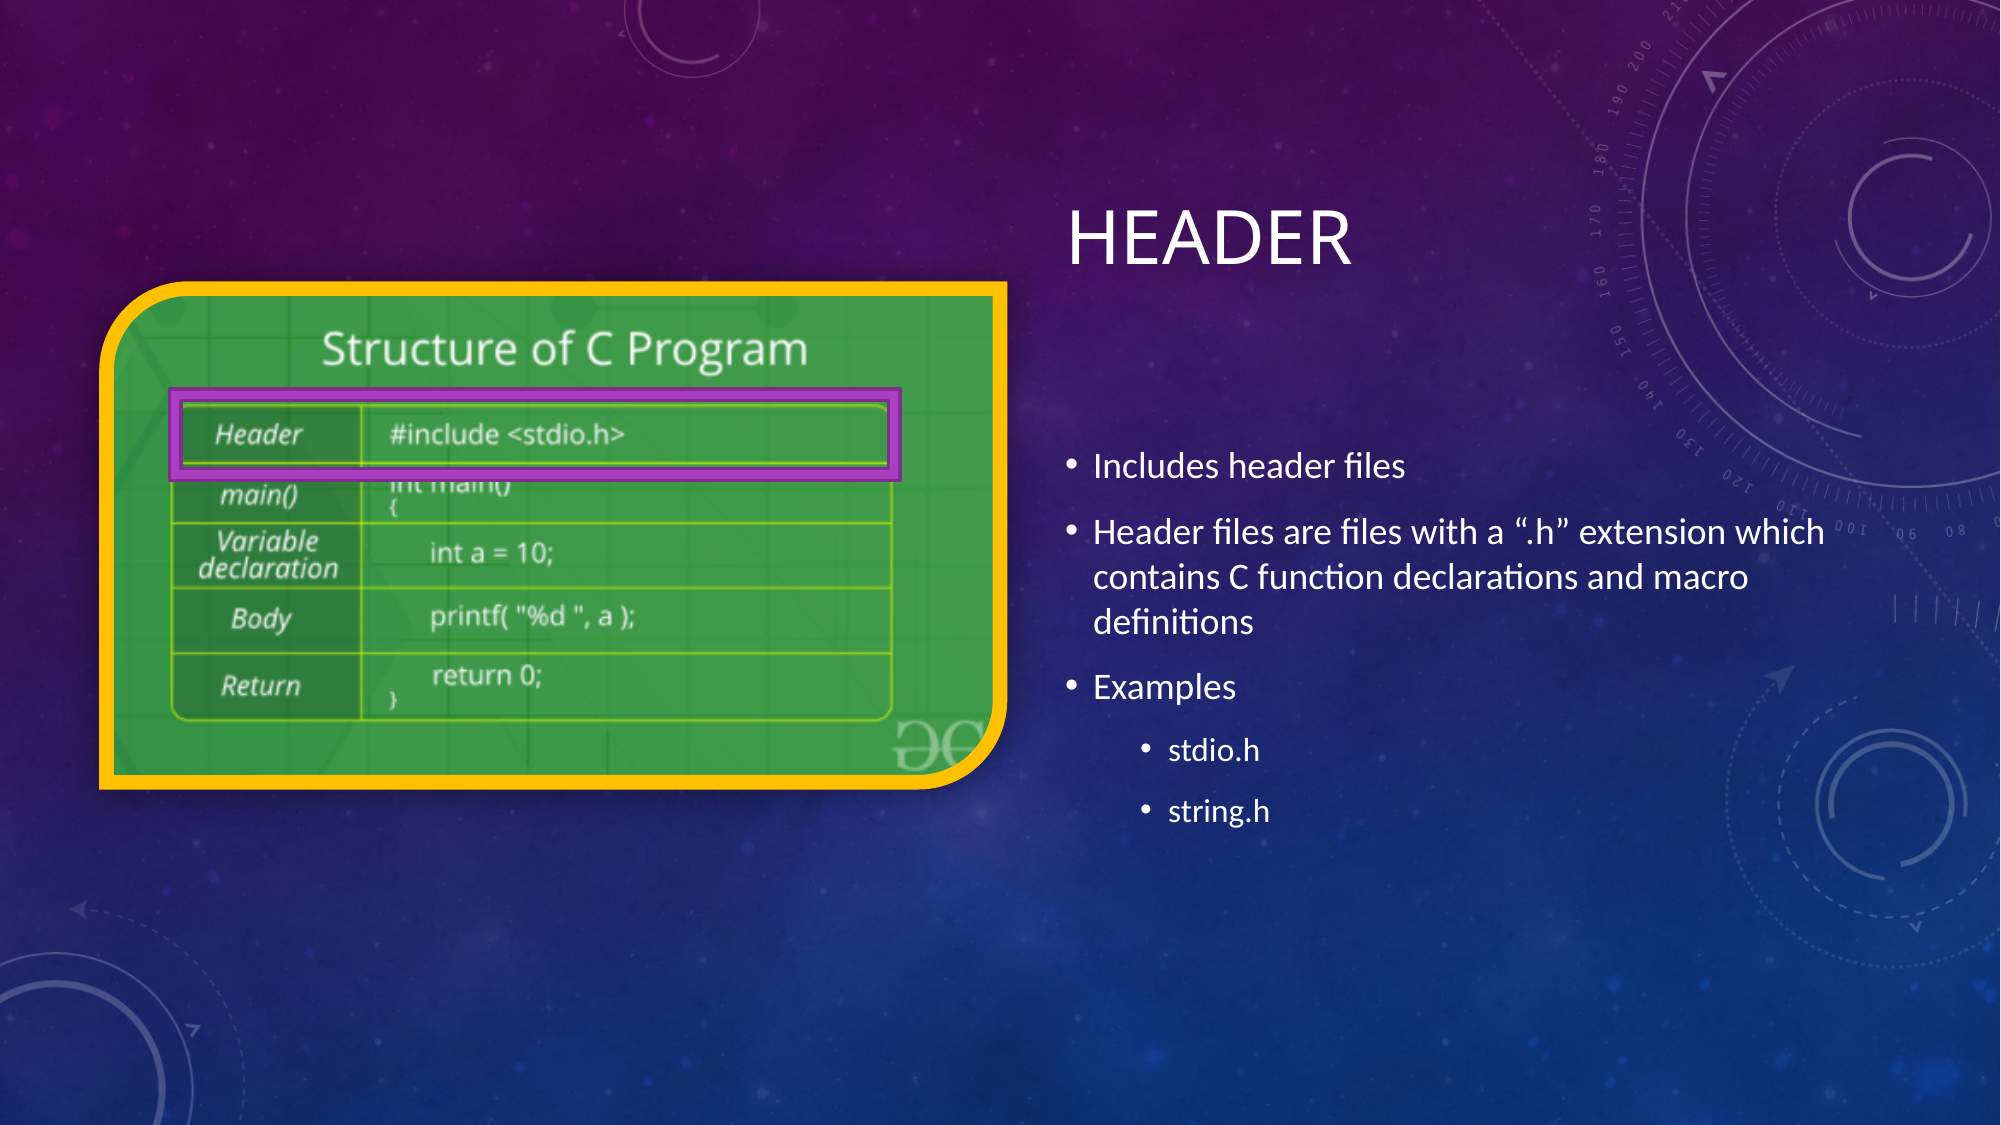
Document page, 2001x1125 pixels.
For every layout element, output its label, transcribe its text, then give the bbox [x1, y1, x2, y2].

list Includes header files Header files are files with a “.h” extension which contains C function declarations and macro definitions Examples stdio.h string.h [1050, 369, 1895, 967]
picture [0, 0, 2001, 1125]
title Header [1050, 99, 1895, 369]
